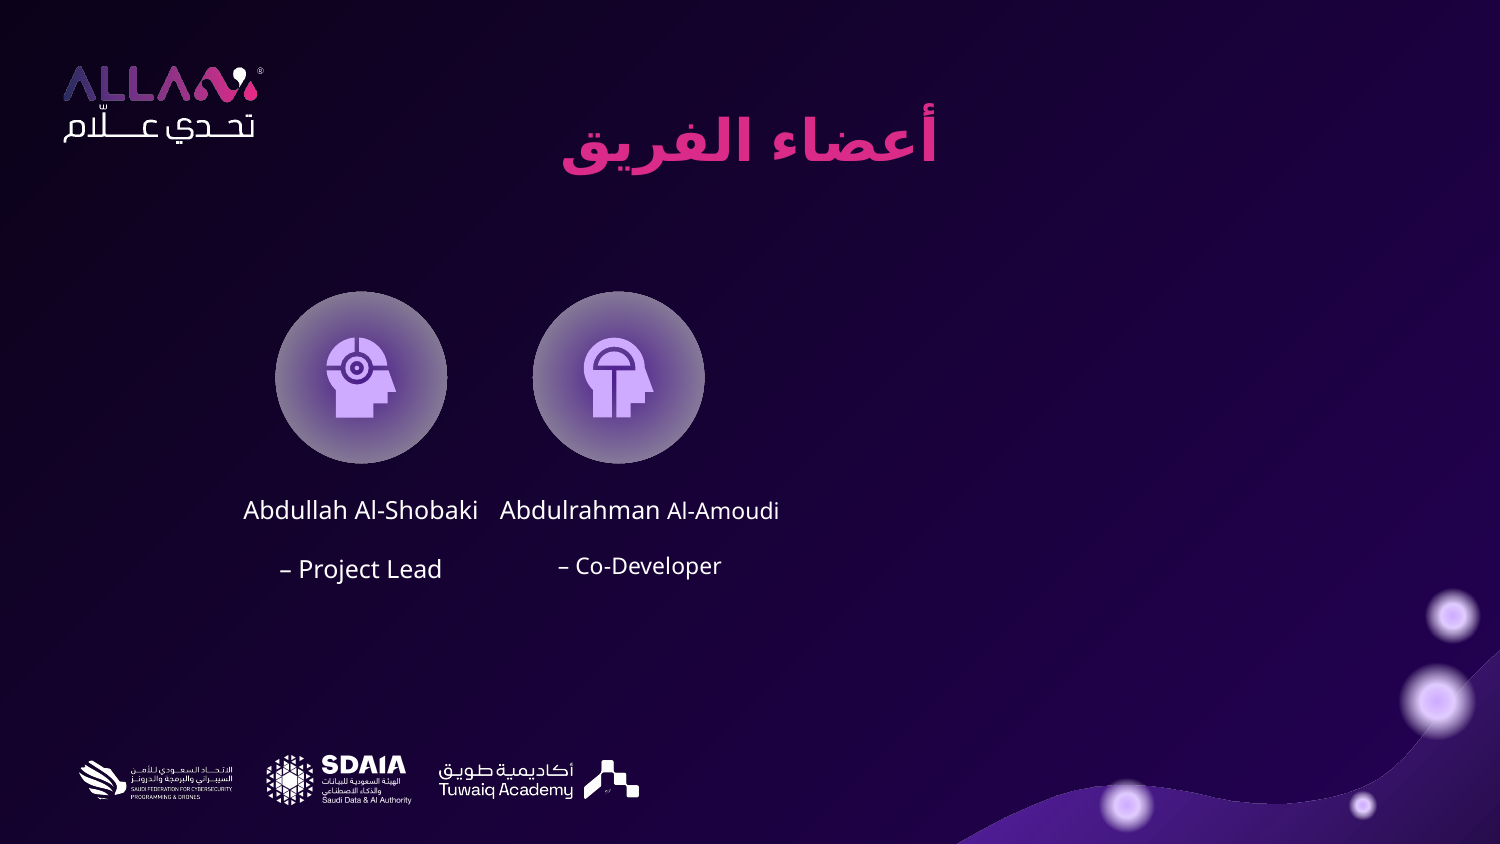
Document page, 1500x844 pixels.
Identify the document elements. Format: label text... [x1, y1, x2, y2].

text_box [275, 291, 448, 464]
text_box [583, 337, 654, 418]
title أعضاء الفريق [118, 88, 1382, 183]
list Abdulrahman Al-Amoudi – Co-Developer [496, 449, 796, 552]
list Abdullah Al-Shobaki – Project Lead [226, 449, 496, 584]
text_box [532, 291, 705, 464]
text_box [326, 337, 397, 418]
picture [439, 760, 639, 799]
picture [63, 747, 248, 813]
picture [264, 754, 414, 806]
picture [63, 66, 264, 153]
